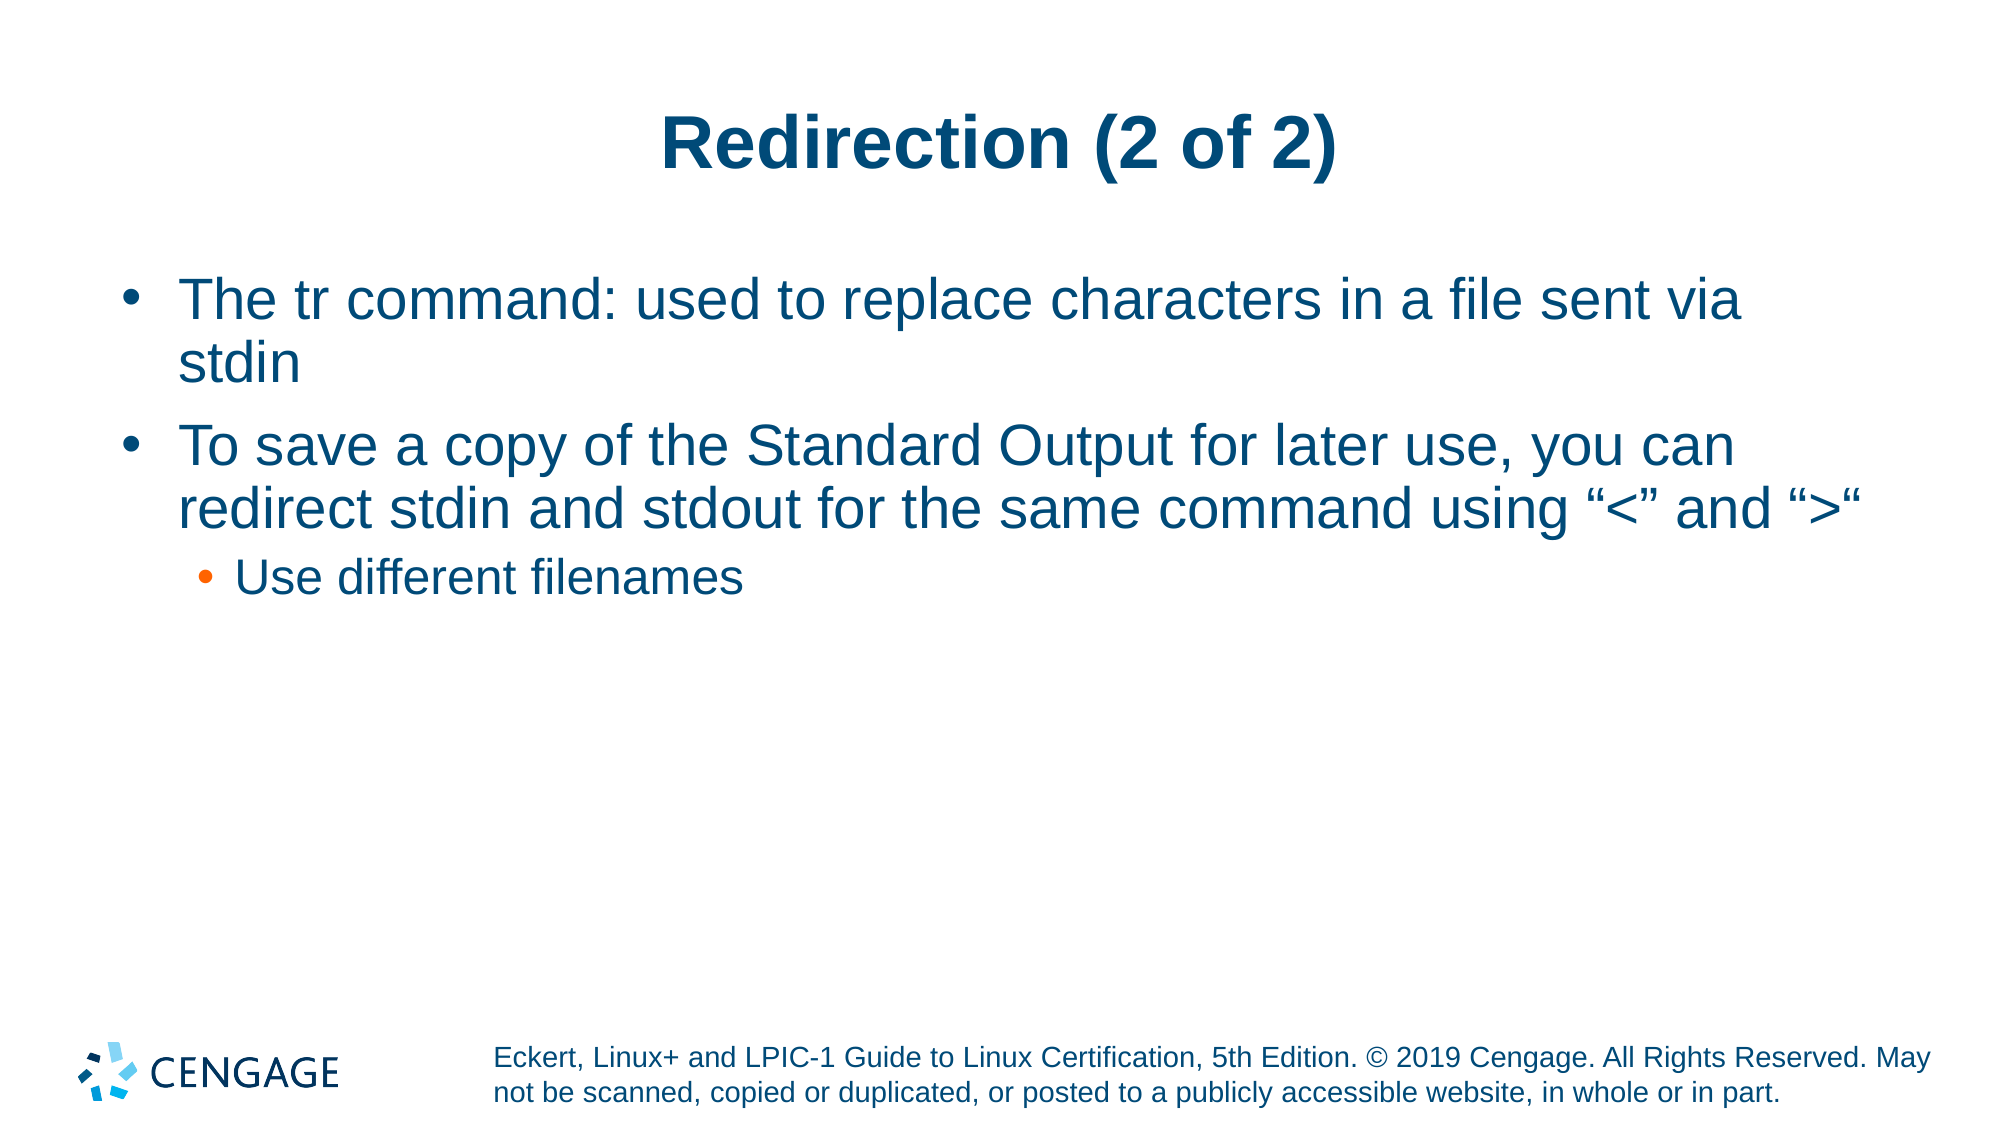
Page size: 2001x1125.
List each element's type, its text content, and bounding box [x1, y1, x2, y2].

picture [78, 1042, 338, 1101]
title Redirection (2 of 2) [137, 103, 1863, 265]
list The tr command: used to replace characters in a file sent via stdin To save a copy of the Standard Output for later use, you can redirect stdin and stdout for the same command using “<” and “>“ Use different filenames [121, 268, 1880, 990]
